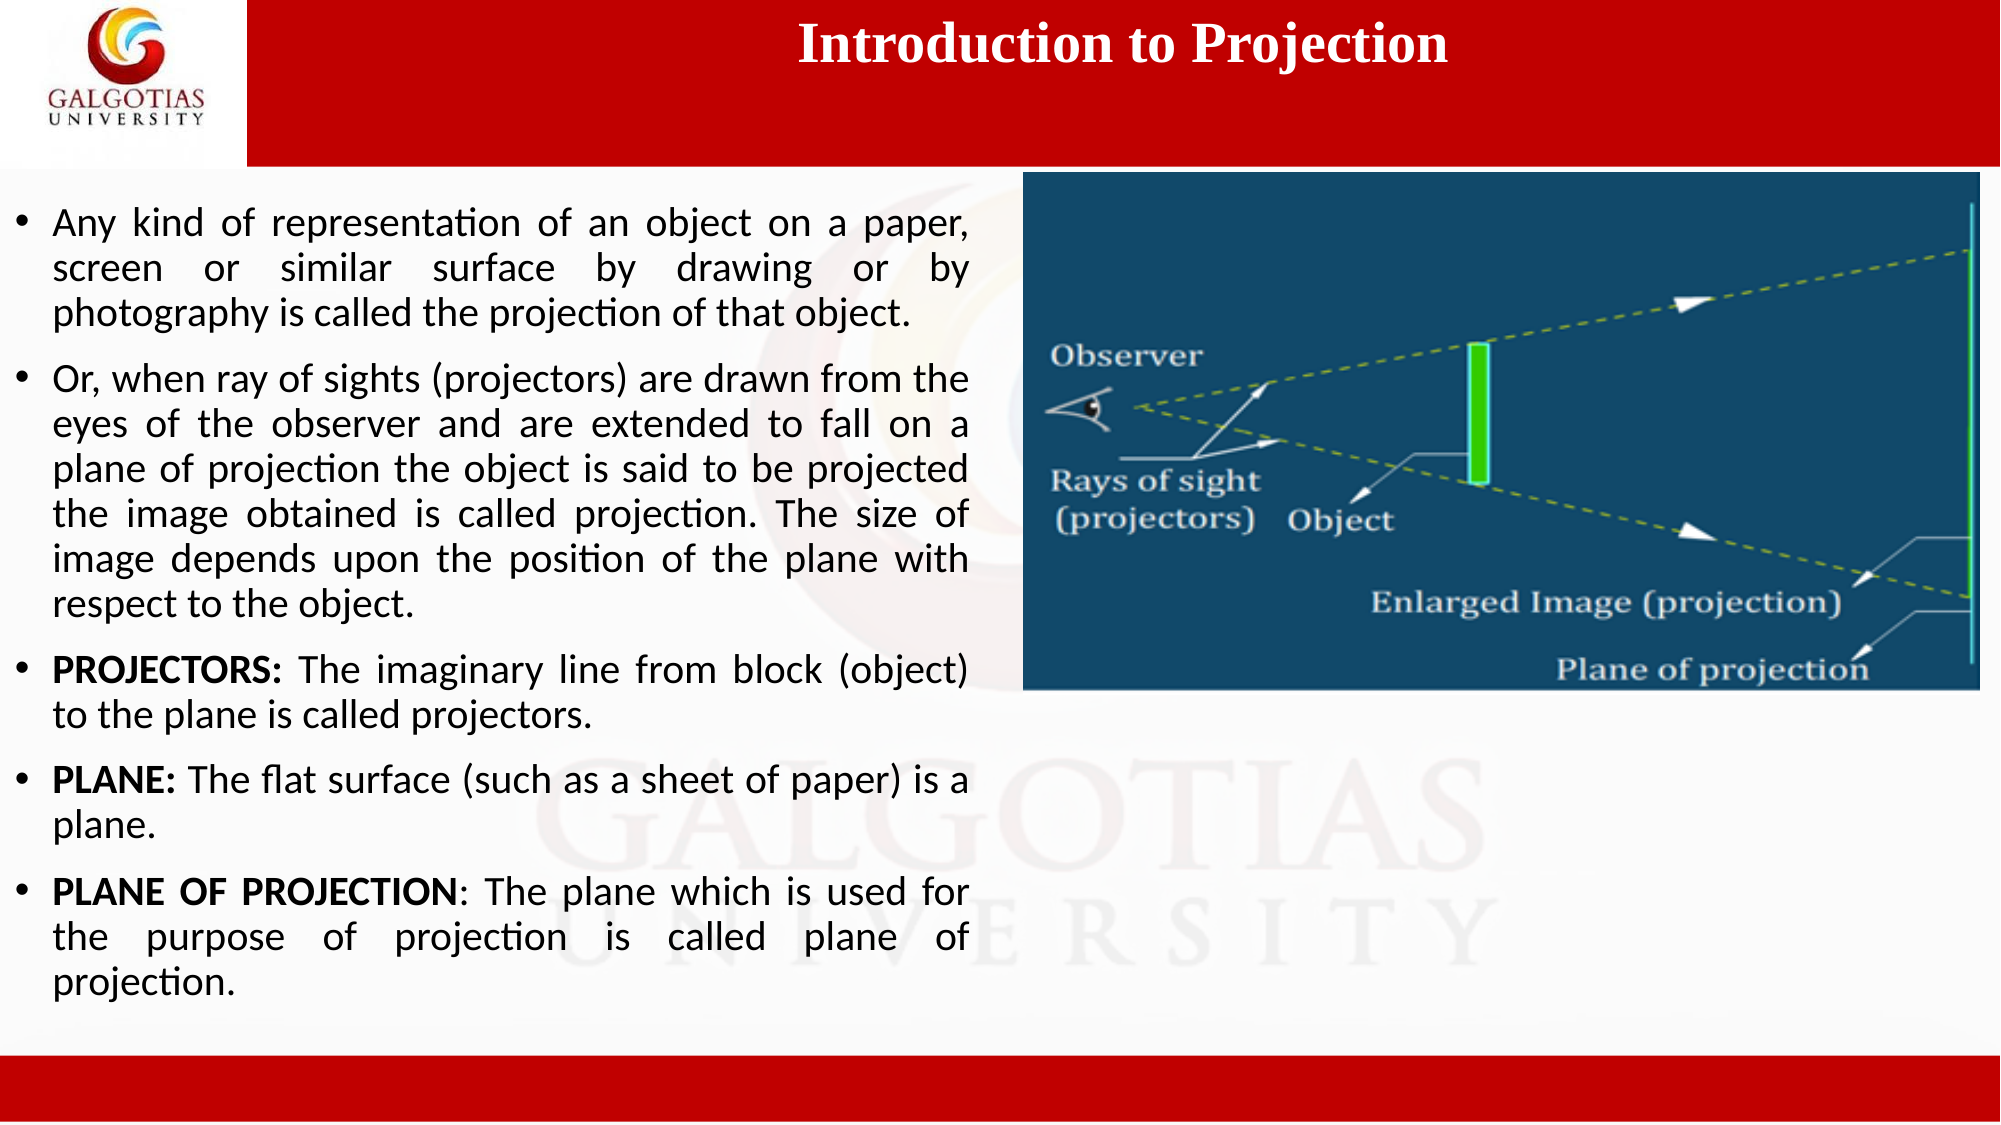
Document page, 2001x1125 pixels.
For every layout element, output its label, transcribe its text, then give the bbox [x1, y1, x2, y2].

text_box Any kind of representation of an object on a paper, screen or similar surface by drawing or by photography is called the projection of that object. Or, when ray of sights (projectors) are drawn from the eyes of the observer and are extended to fall on a plane of projection the object is said to be projected the image obtained is called projection. The size of image depends upon the position of the plane with respect to the object. PROJECTORS: The imaginary line from block (object) to the plane is called projectors. PLANE: The flat surface (such as a sheet of paper) is a plane. PLANE OF PROJECTION: The plane which is used for the purpose of projection is called plane of projection. [0, 193, 986, 1017]
text_box [0, 1055, 2000, 1122]
picture [0, 0, 247, 169]
picture [1023, 172, 1980, 695]
text_box Introduction to Projection [247, 0, 2000, 167]
